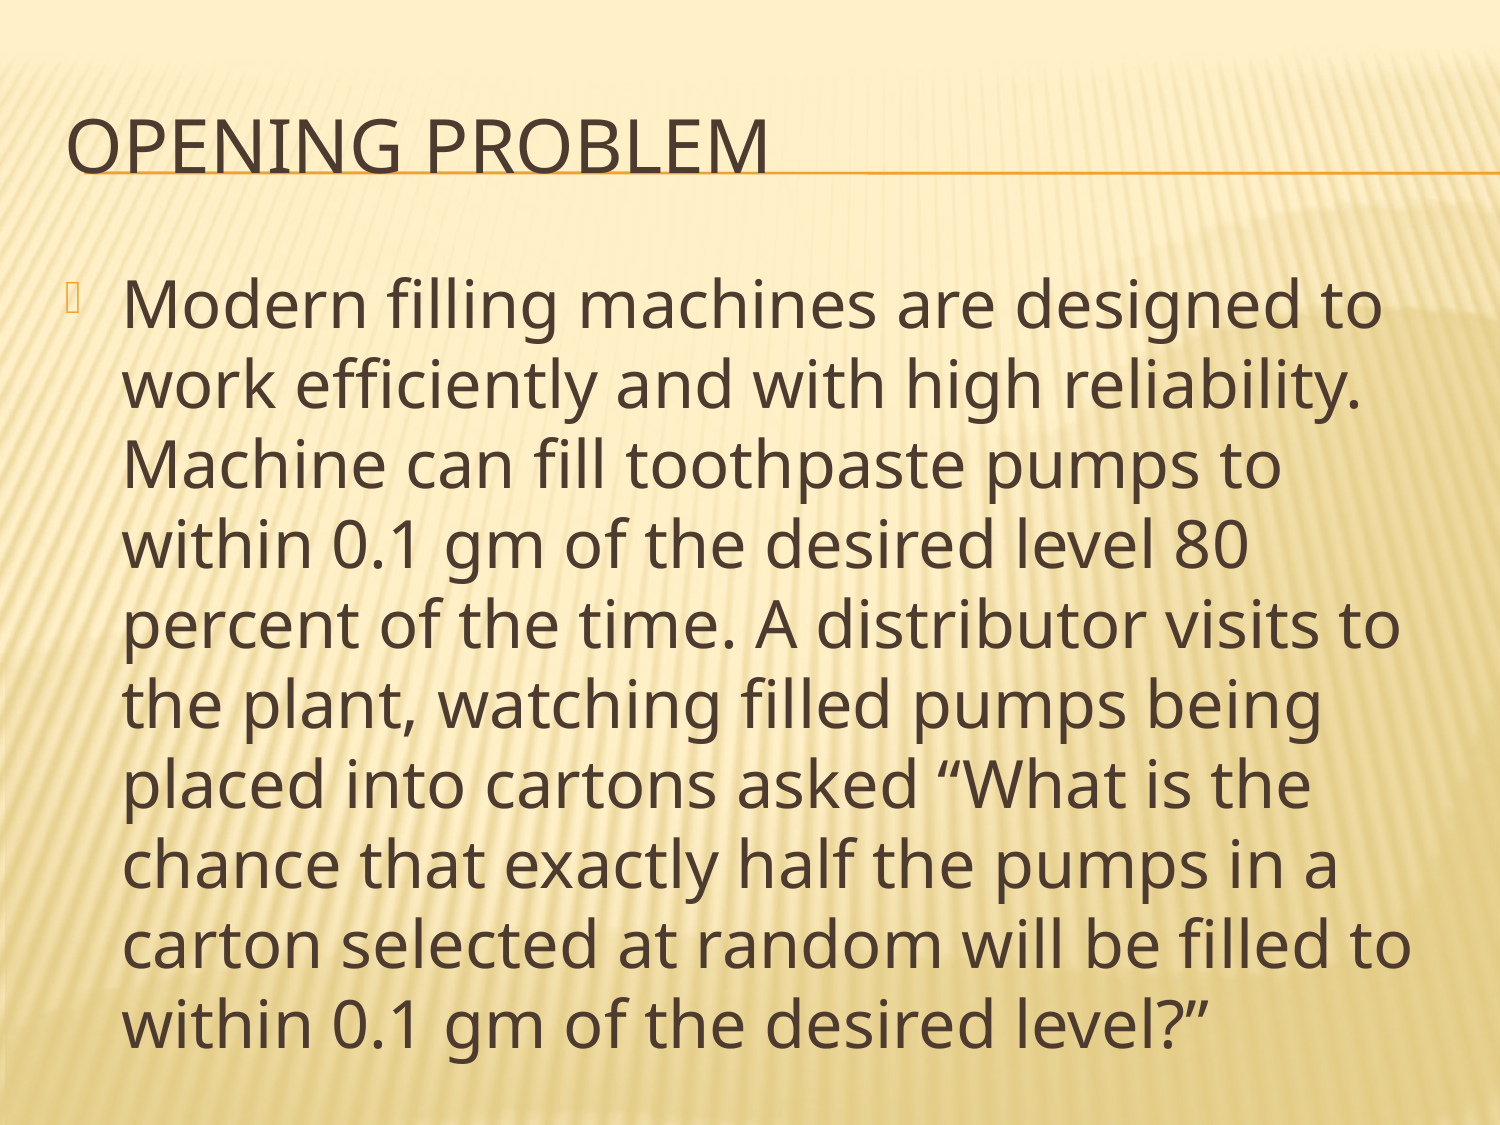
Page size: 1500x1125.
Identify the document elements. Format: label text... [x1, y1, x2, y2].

list Modern filling machines are designed to work efficiently and with high reliability. Machine can fill toothpaste pumps to within 0.1 gm of the desired level 80 percent of the time. A distributor visits to the plant, watching filled pumps being placed into cartons asked “What is the chance that exactly half the pumps in a carton selected at random will be filled to within 0.1 gm of the desired level?” [50, 254, 1475, 998]
title Opening problem [50, 75, 1475, 213]
